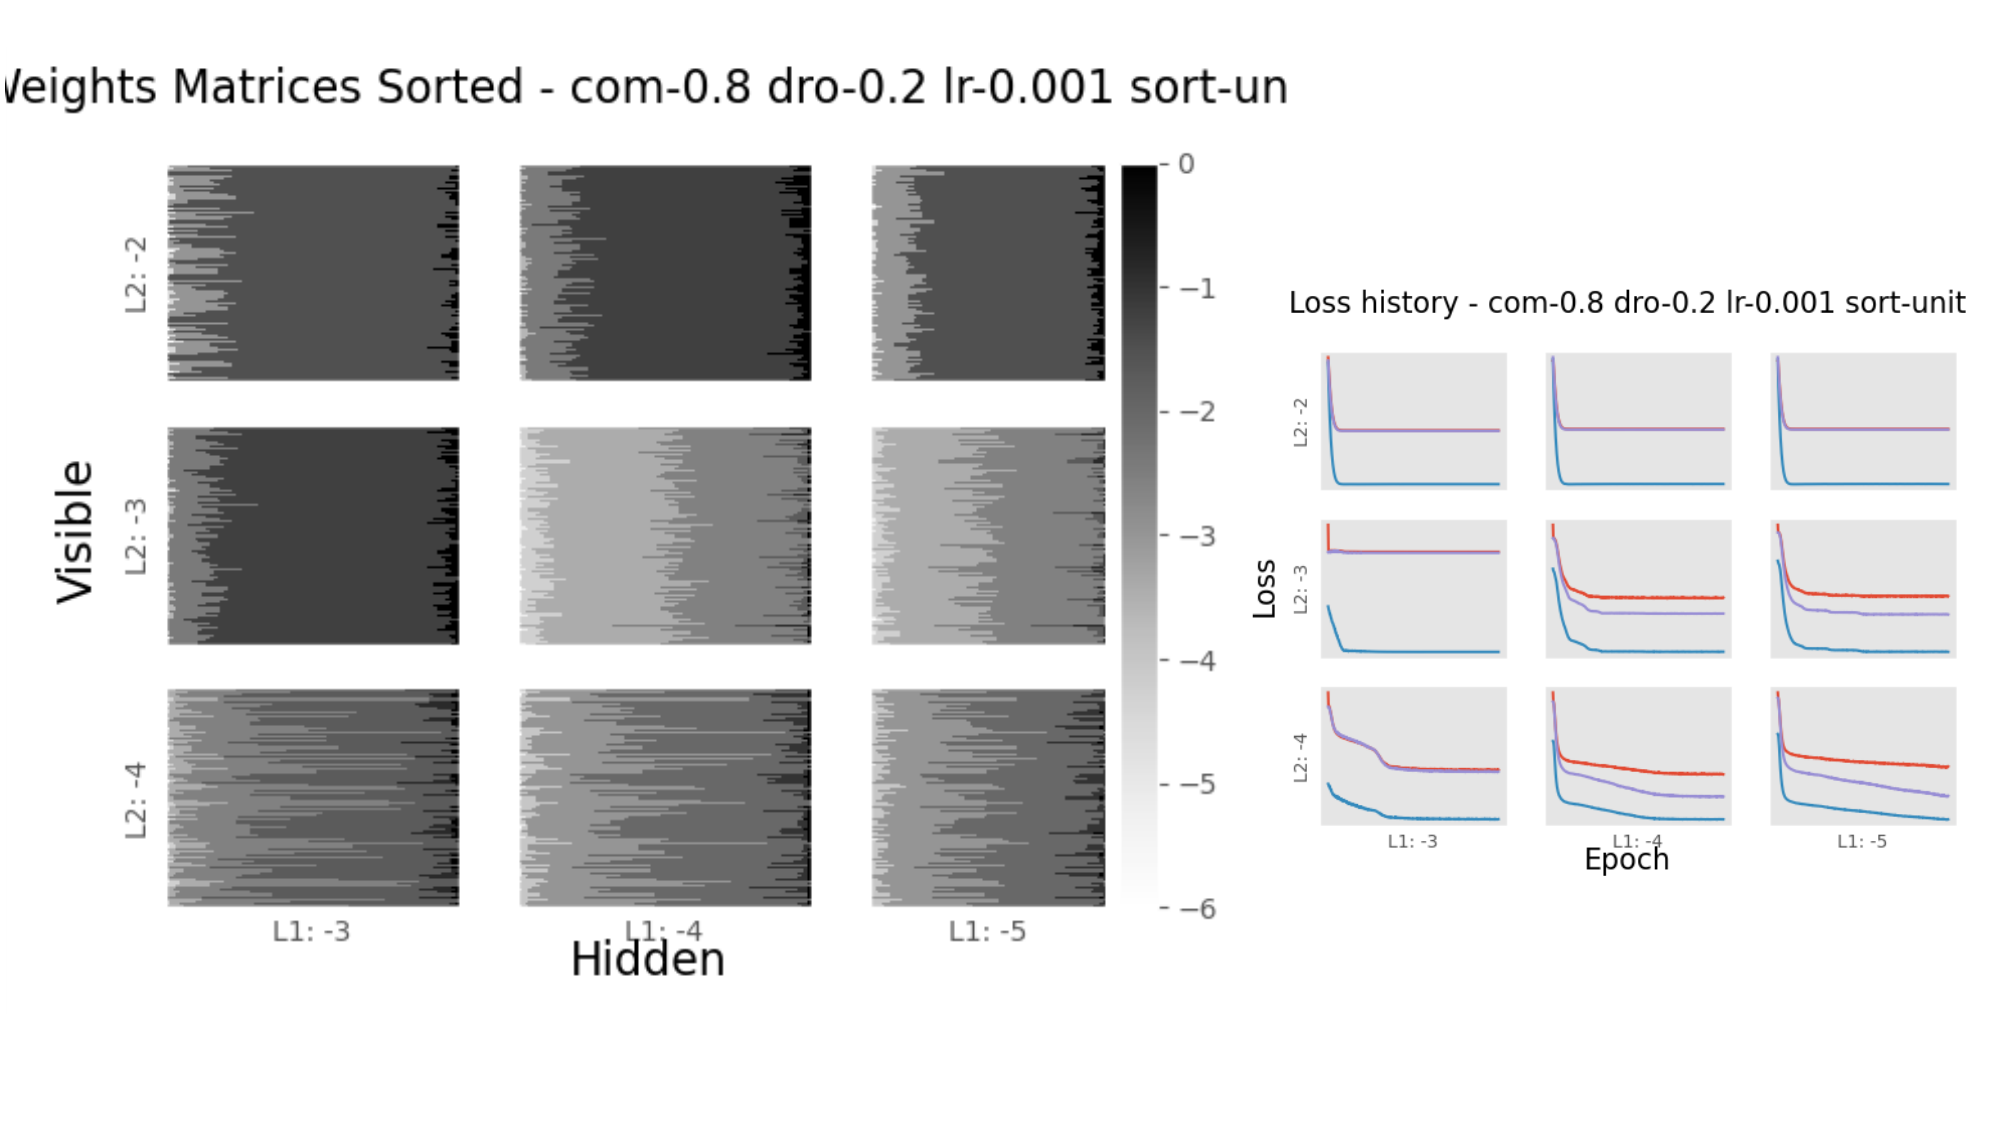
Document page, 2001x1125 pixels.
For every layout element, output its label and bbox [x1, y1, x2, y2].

picture [1217, 277, 2000, 894]
list [5, 47, 1293, 1014]
